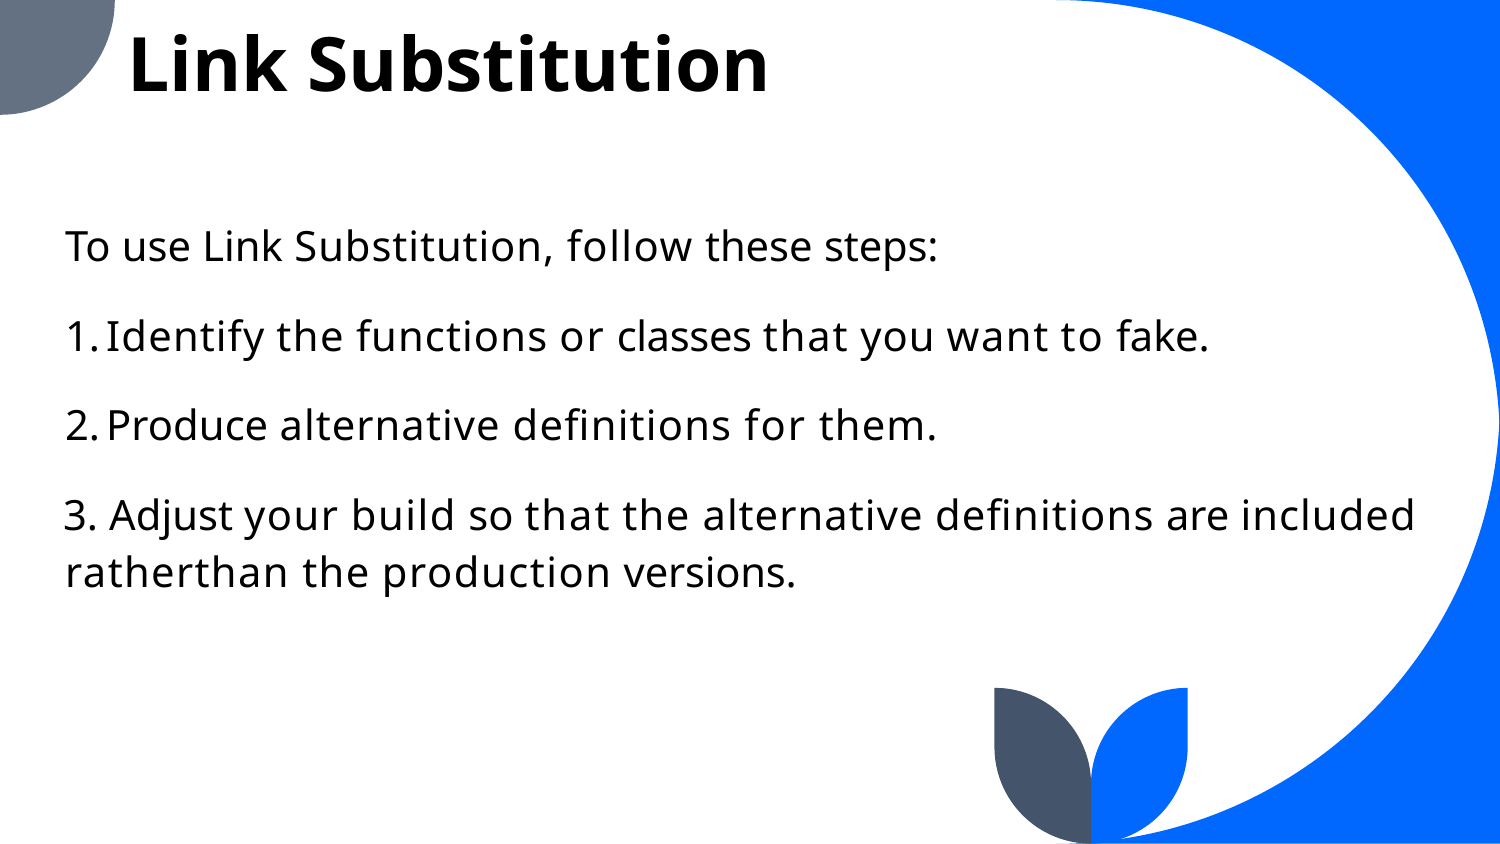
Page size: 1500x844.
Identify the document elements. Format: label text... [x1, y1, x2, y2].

text_box Link Substitution [112, 9, 863, 115]
text_box To use Link Substitution, follow these steps: Identify the functions or classes that you want to fake. Produce alternative definitions for them. Adjust your build so that the alternative definitions are included ratherthan the production versions. [63, 218, 1418, 596]
